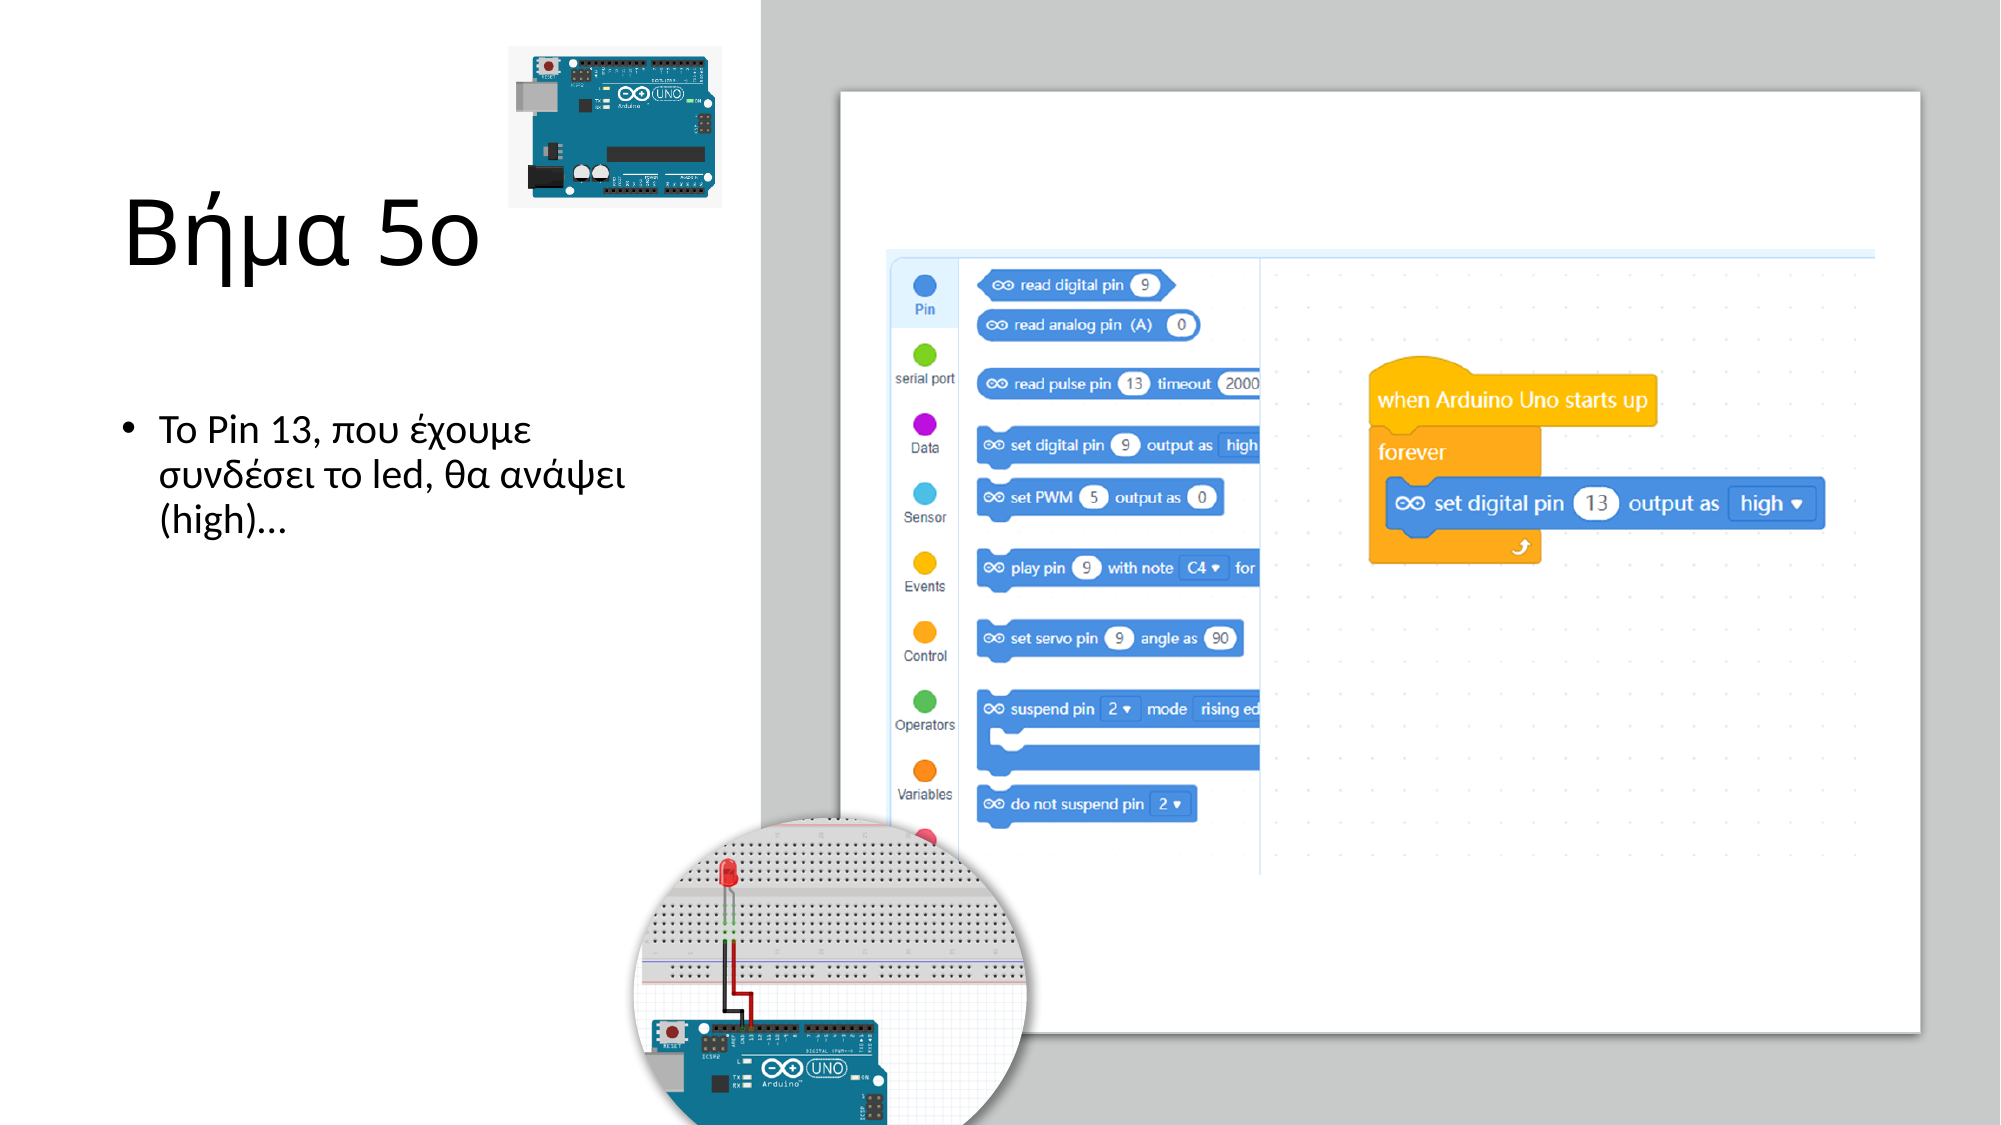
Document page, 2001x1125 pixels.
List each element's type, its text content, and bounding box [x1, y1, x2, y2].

title Βήμα 5ο [106, 103, 682, 370]
picture [633, 249, 1875, 1125]
text_box [760, 0, 2000, 1125]
text_box [839, 90, 1922, 1034]
picture [508, 46, 722, 208]
list Το Pin 13, που έχουμε συνδέσει το led, θα ανάψει (high)… [106, 399, 682, 1021]
